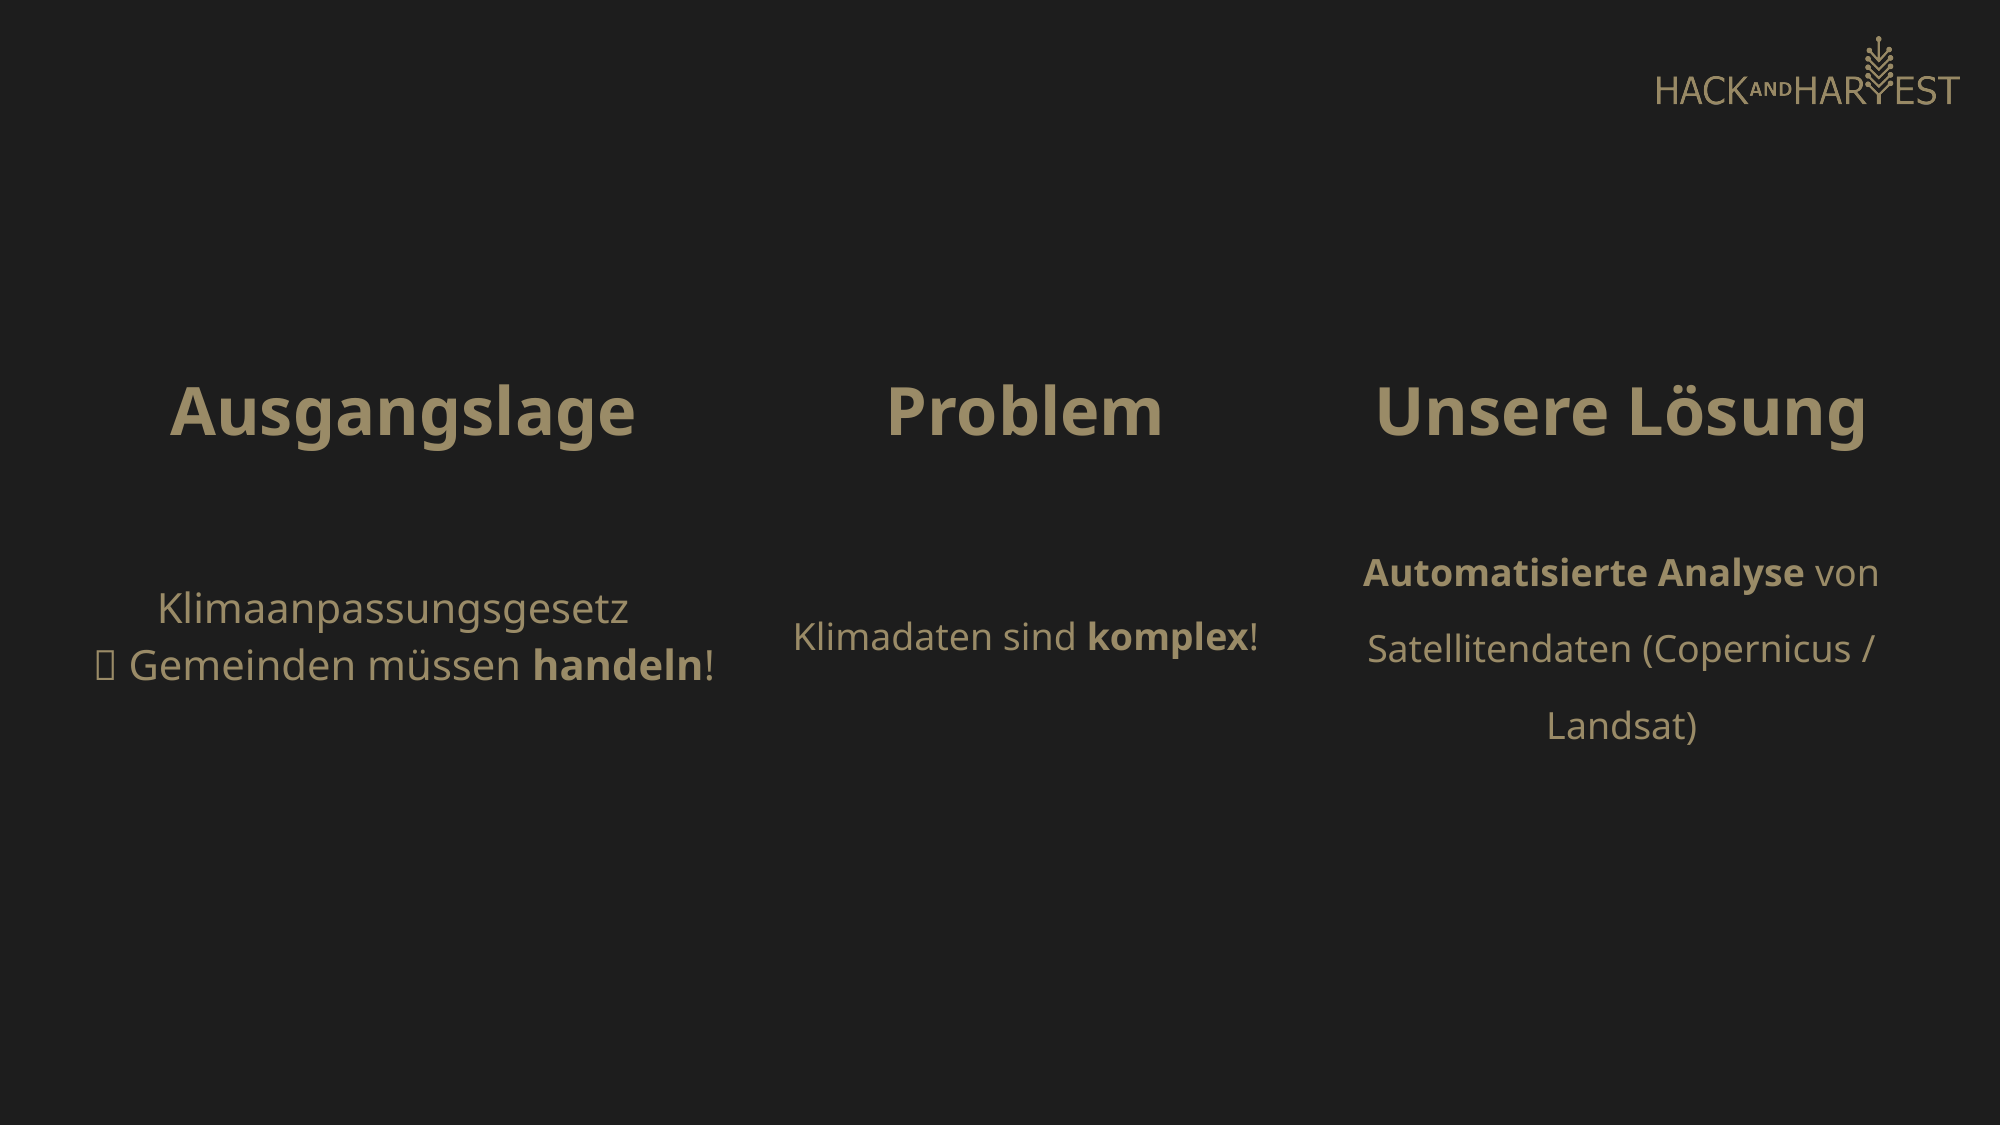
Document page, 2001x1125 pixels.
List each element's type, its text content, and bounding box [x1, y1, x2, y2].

table_cell Klimadaten sind komplex! [756, 513, 1295, 809]
table_header Ausgangslage [52, 356, 756, 513]
picture [1657, 36, 1960, 108]
table_cell Automatisierte Analyse von Satellitendaten (Copernicus / Landsat) [1295, 513, 1948, 809]
table_header Problem [756, 356, 1295, 513]
table_cell Klimaanpassungsgesetz  Gemeinden müssen handeln! [52, 513, 756, 809]
table_header Unsere Lösung [1295, 356, 1948, 513]
